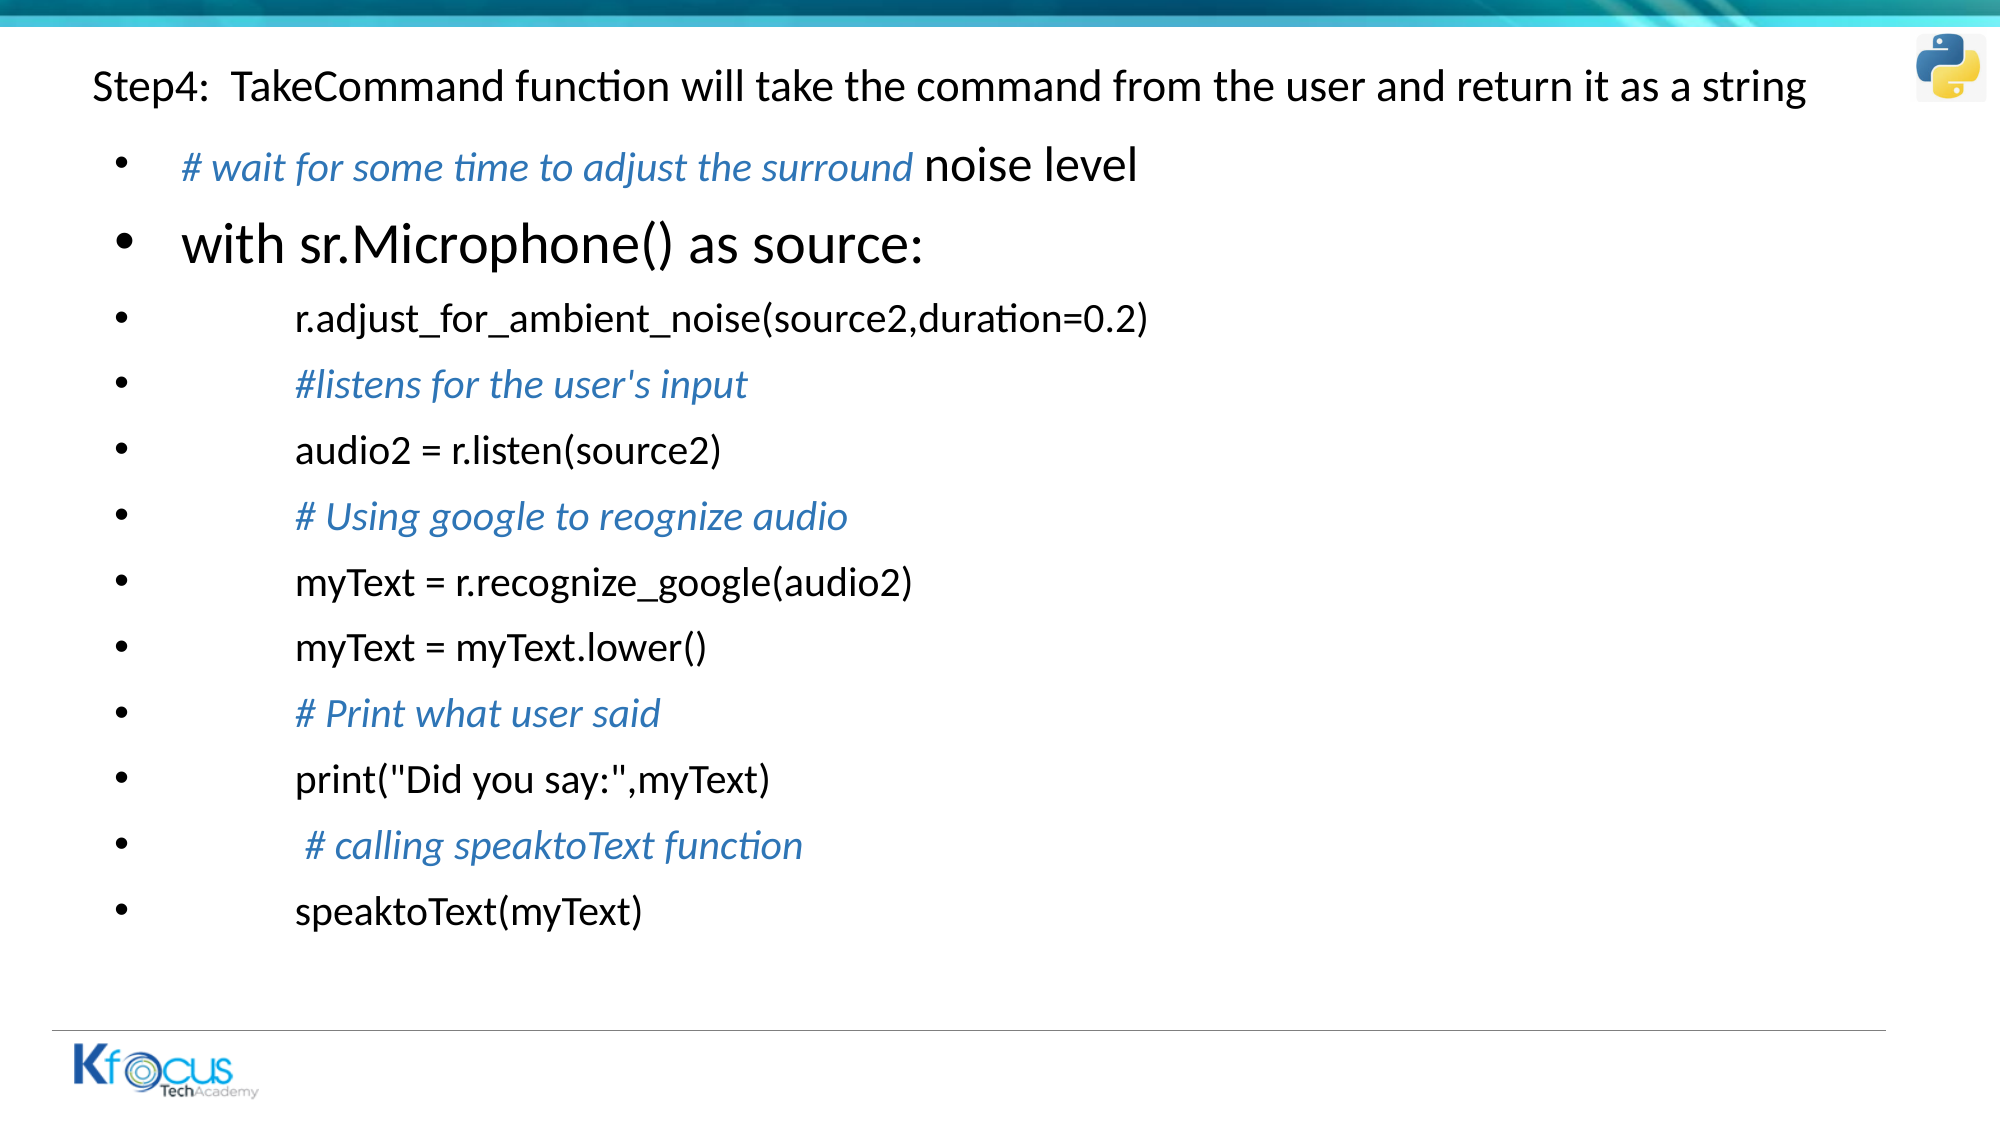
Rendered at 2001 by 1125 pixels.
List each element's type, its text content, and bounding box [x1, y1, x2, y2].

title Step4: TakeCommand function will take the command from the user and return it as a string [77, 54, 1892, 131]
picture [74, 1042, 259, 1108]
list # wait for some time to adjust the surround noise level with sr.Microphone() as source: r.adjust_for_ambient_noise(source2,duration=0.2) #listens for the user's input audio2 = r.listen(source2) # Using google to reognize audio myText = r.recognize_google(audio2) myText = myText.lower() # Print what user said print("Did you say:",myText) # calling speaktoText function speaktoText(myText) [91, 130, 1878, 949]
picture [1910, 28, 1987, 102]
picture [0, 0, 2000, 27]
